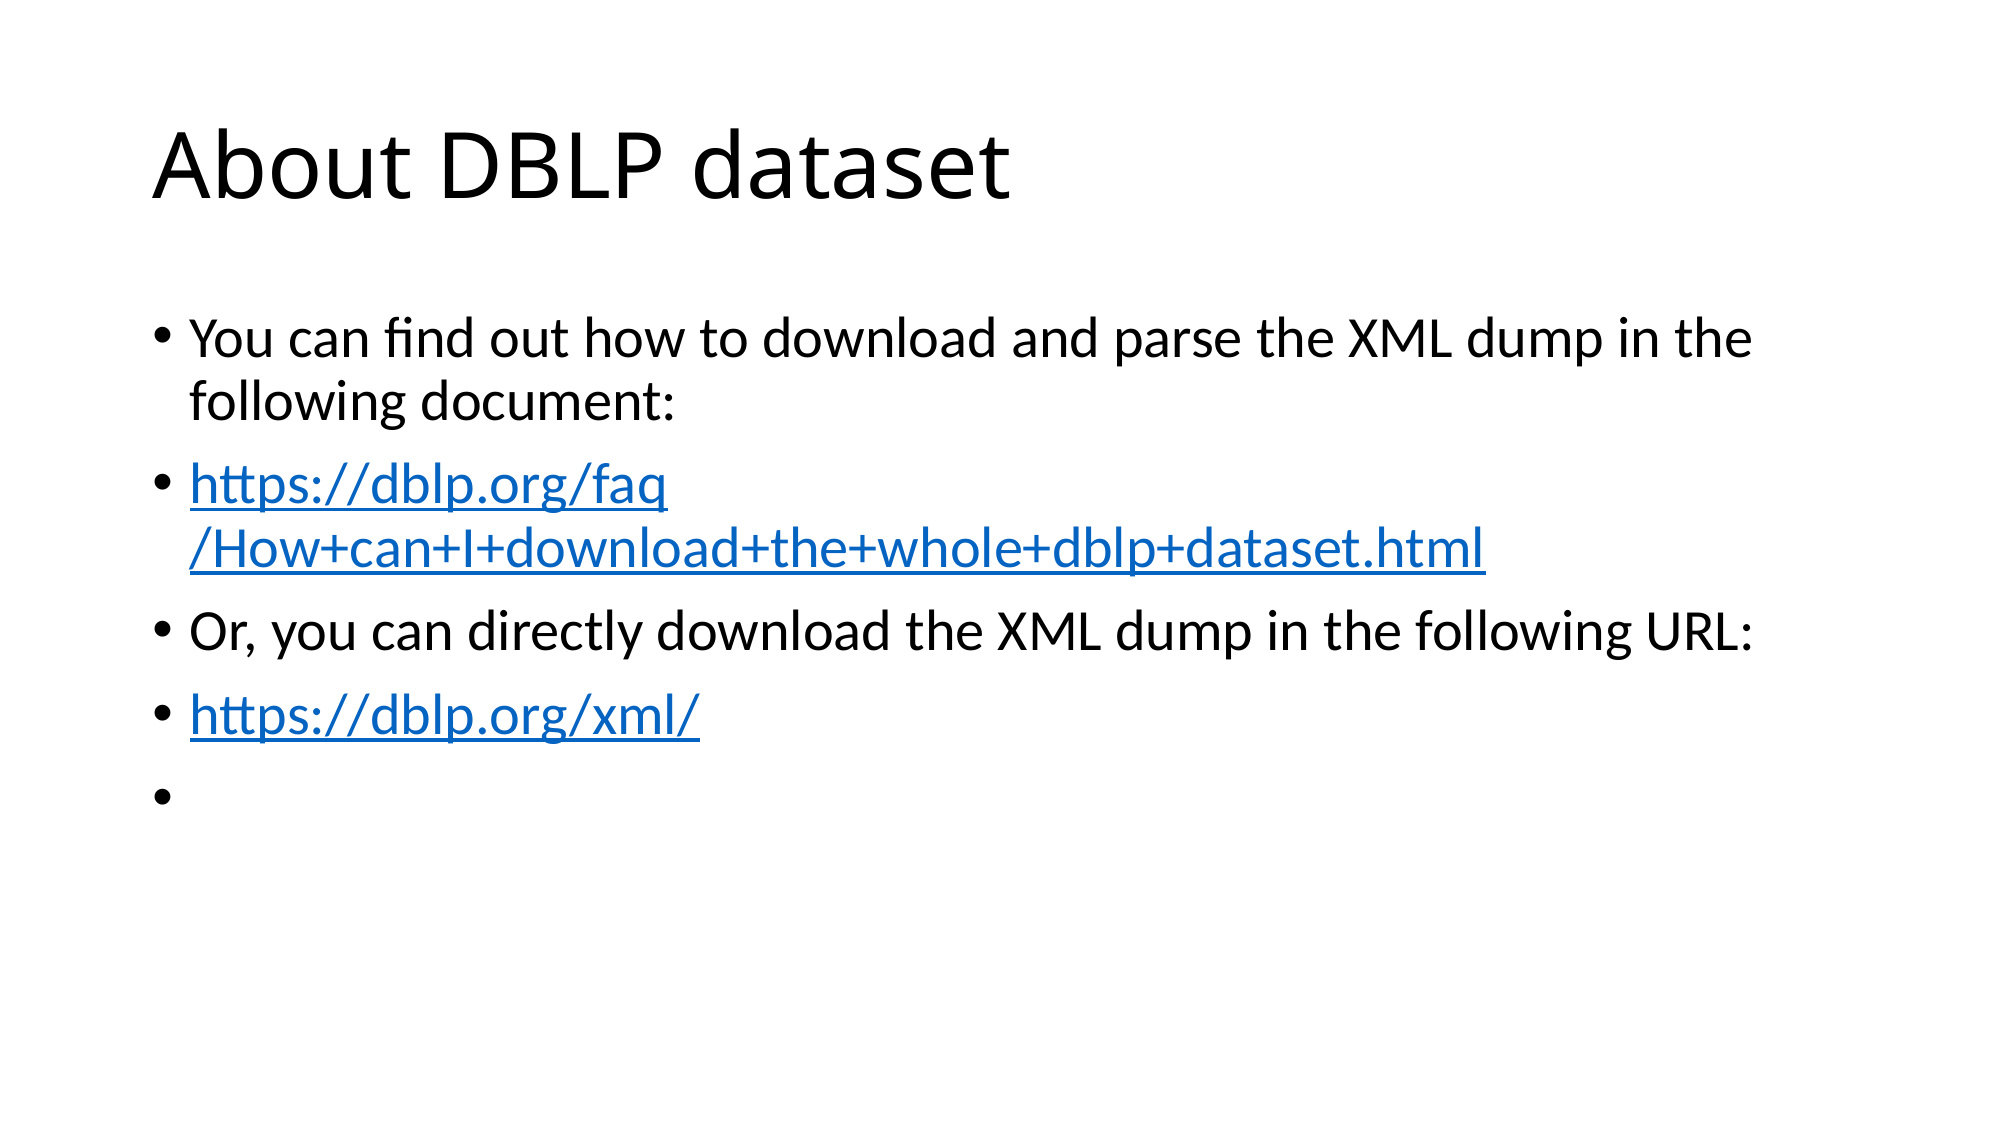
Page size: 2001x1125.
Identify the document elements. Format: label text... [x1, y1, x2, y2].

list You can find out how to download and parse the XML dump in the following document: ⁠https://dblp.org/faq/How+can+I+download+the+whole+dblp+dataset.html Or, you can directly download the XML dump in the following URL: ⁠https://dblp.org/xml/ [137, 299, 1863, 1014]
title About DBLP dataset [137, 59, 1863, 278]
